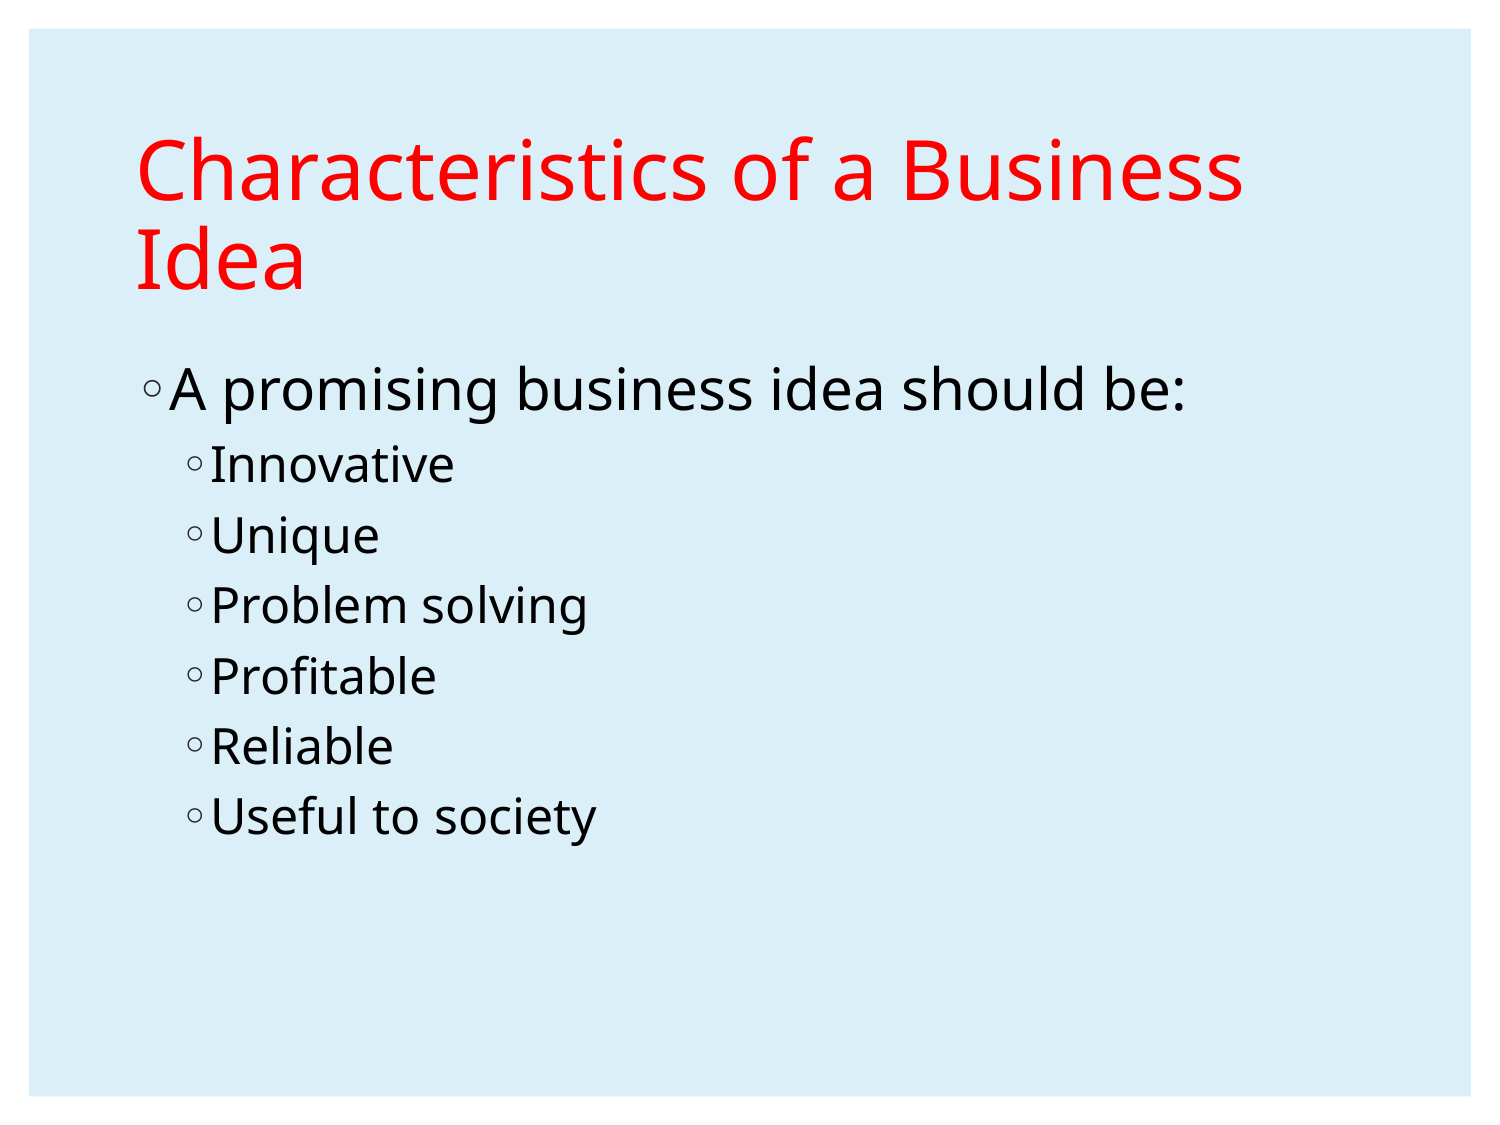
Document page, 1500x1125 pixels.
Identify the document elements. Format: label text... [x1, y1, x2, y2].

list A promising business idea should be: Innovative Unique Problem solving Profitable Reliable Useful to society [120, 345, 1380, 990]
title Characteristics of a Business Idea [120, 105, 1380, 331]
